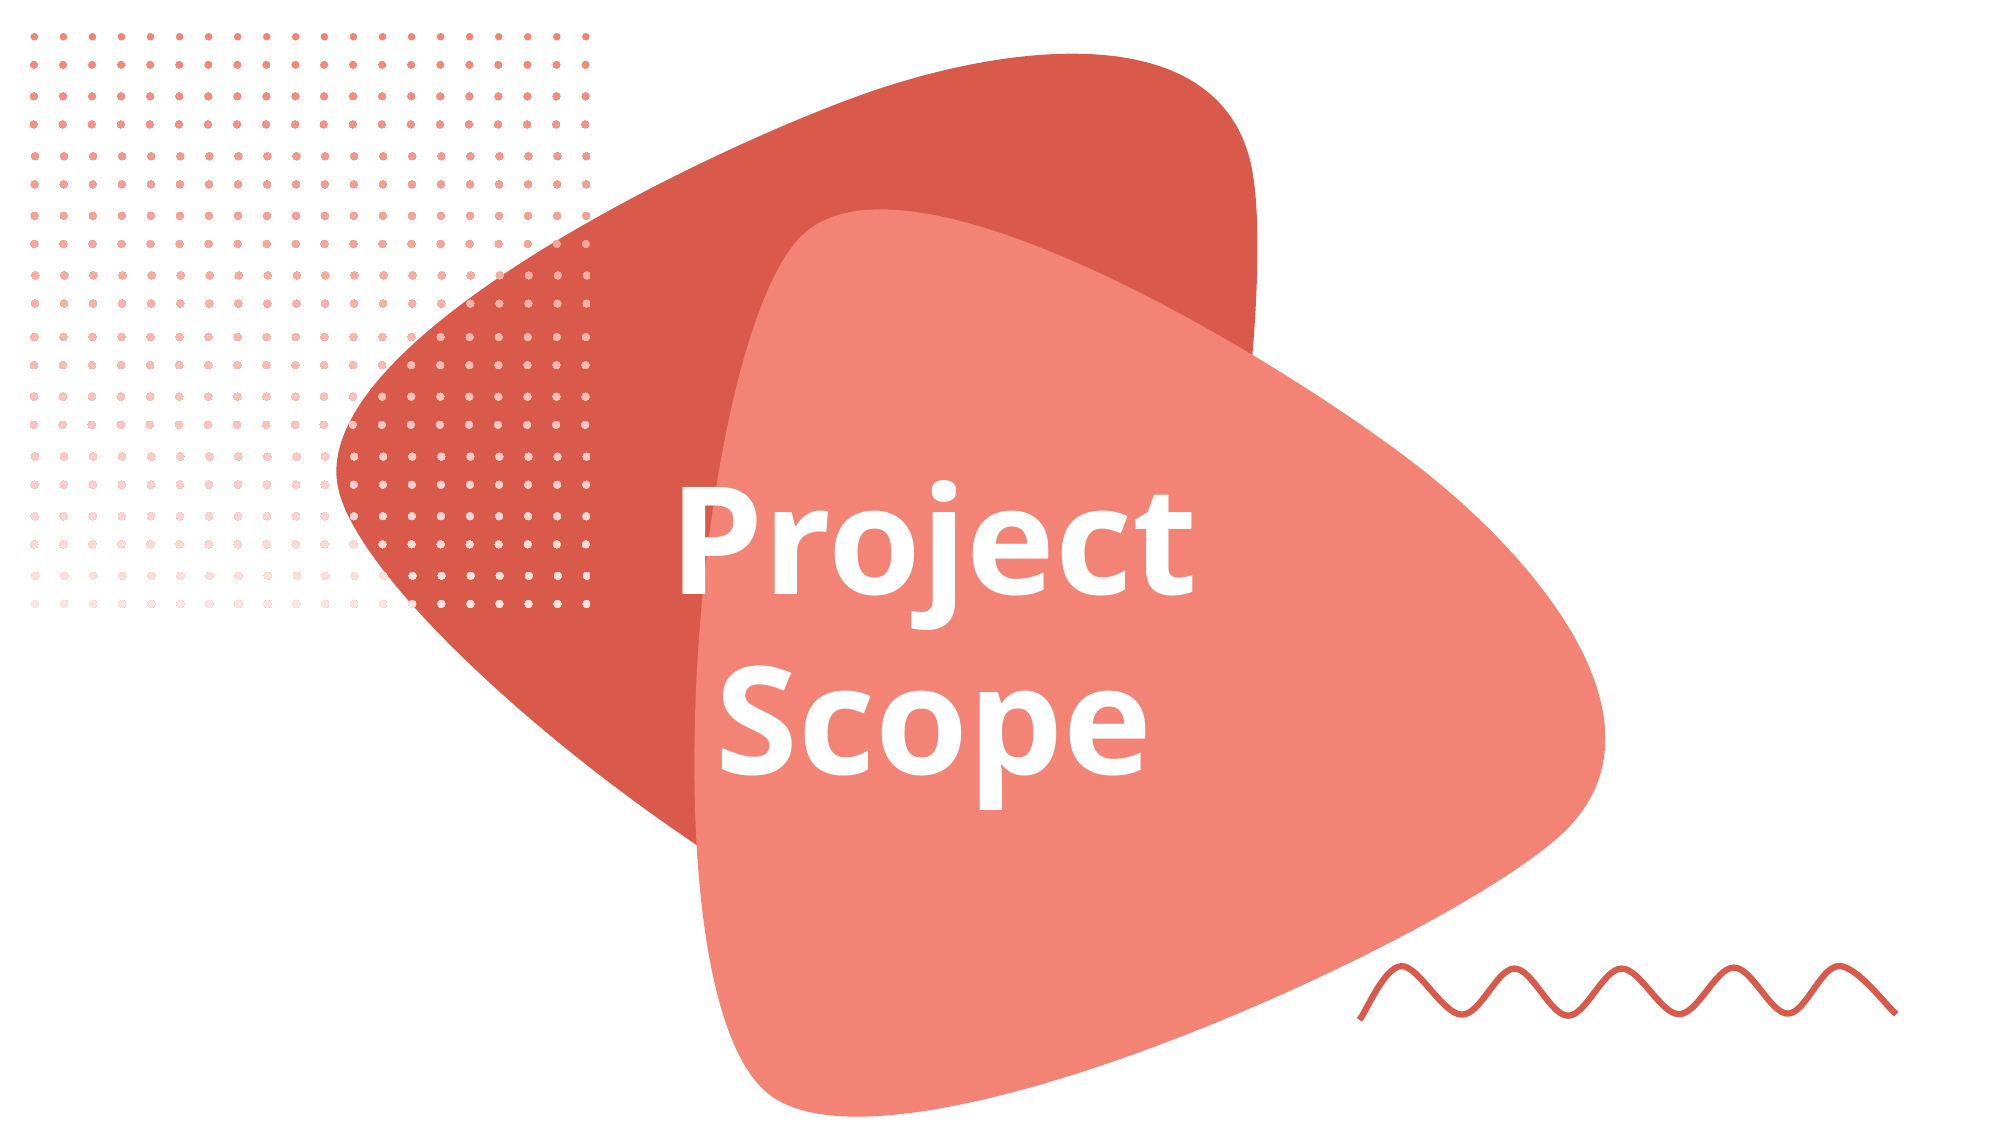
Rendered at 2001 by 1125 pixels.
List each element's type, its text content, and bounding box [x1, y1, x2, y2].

title Project Scope [441, 562, 1426, 688]
